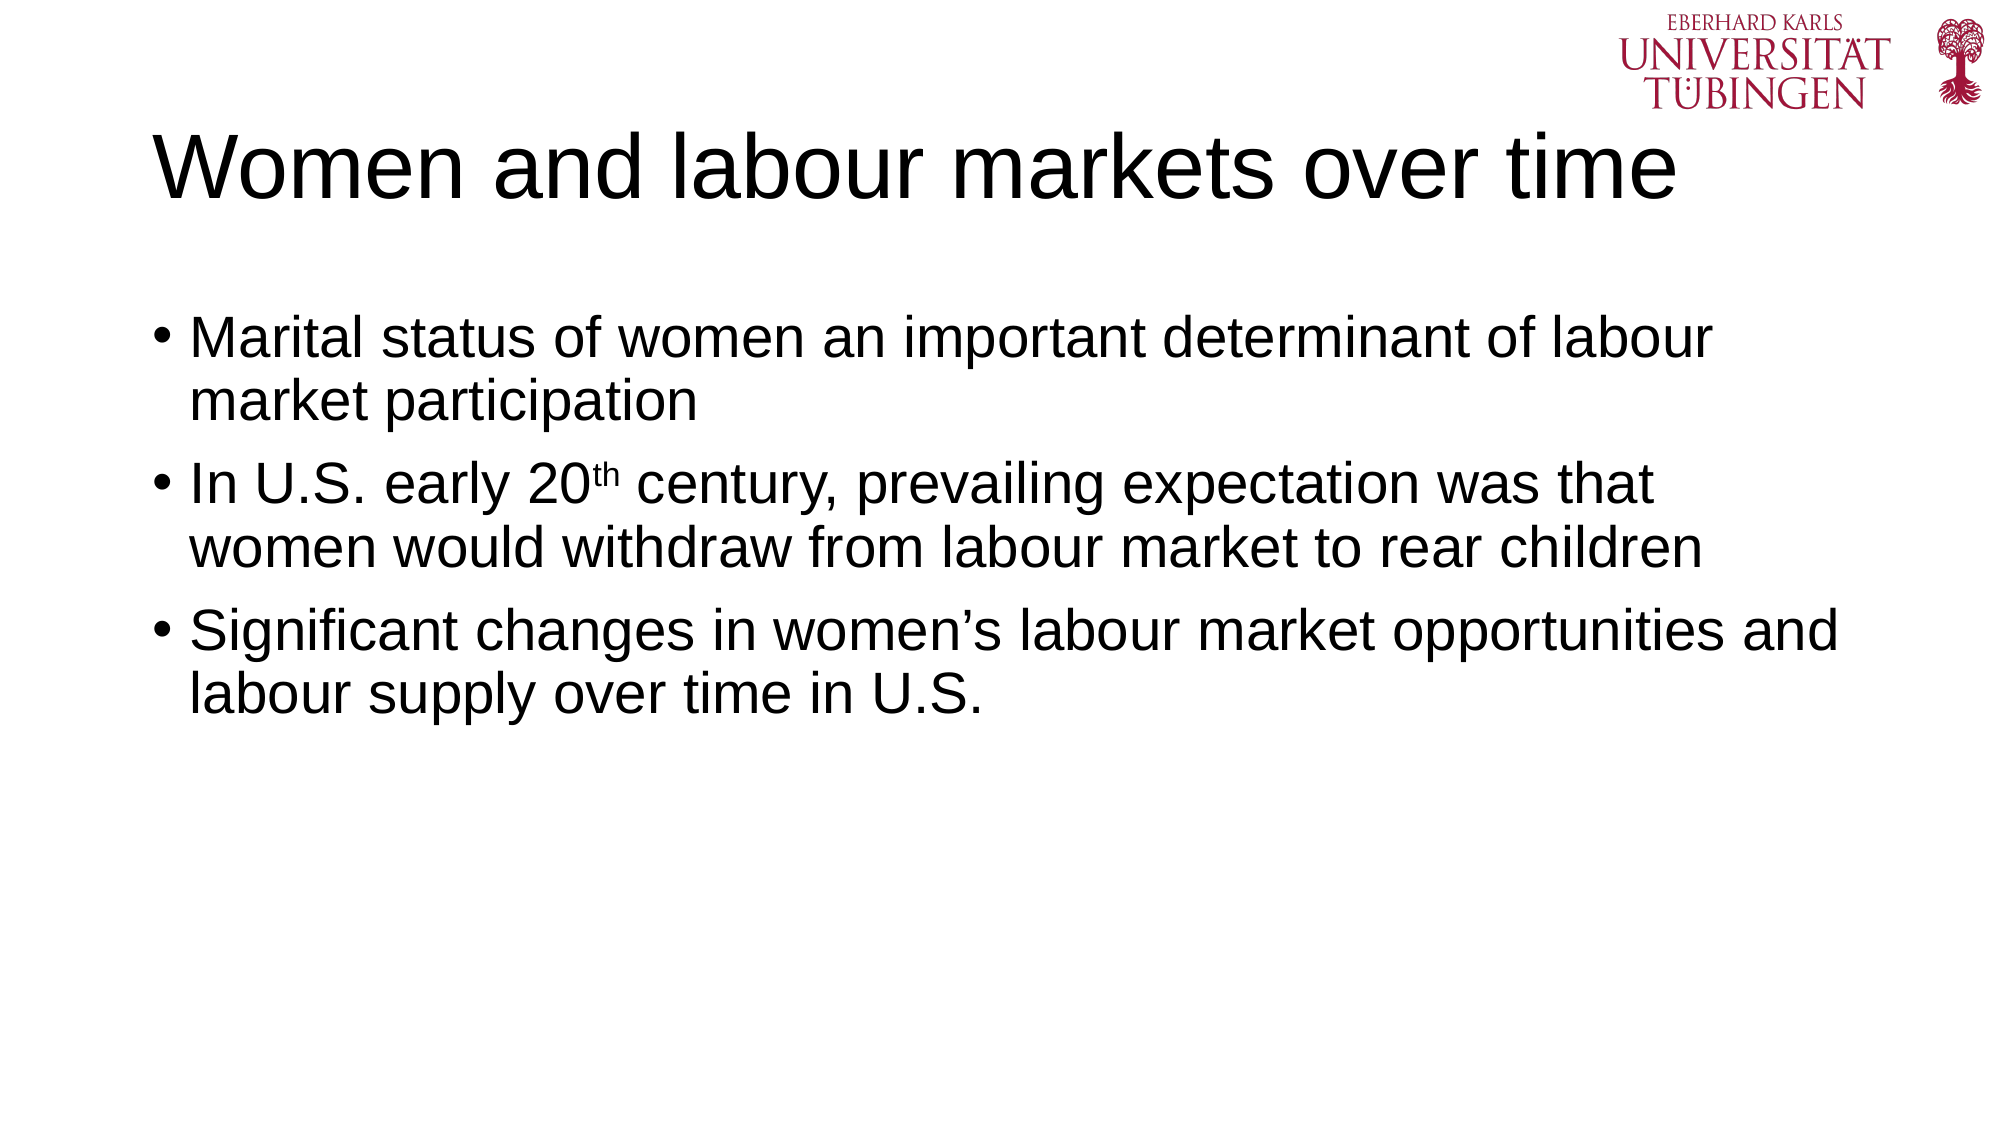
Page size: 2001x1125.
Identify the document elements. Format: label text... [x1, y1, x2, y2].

title Women and labour markets over time [137, 59, 1863, 278]
picture [1611, 0, 1989, 121]
list Marital status of women an important determinant of labour market participation In U.S. early 20th century, prevailing expectation was that women would withdraw from labour market to rear children Significant changes in women’s labour market opportunities and labour supply over time in U.S. [137, 299, 1863, 1014]
